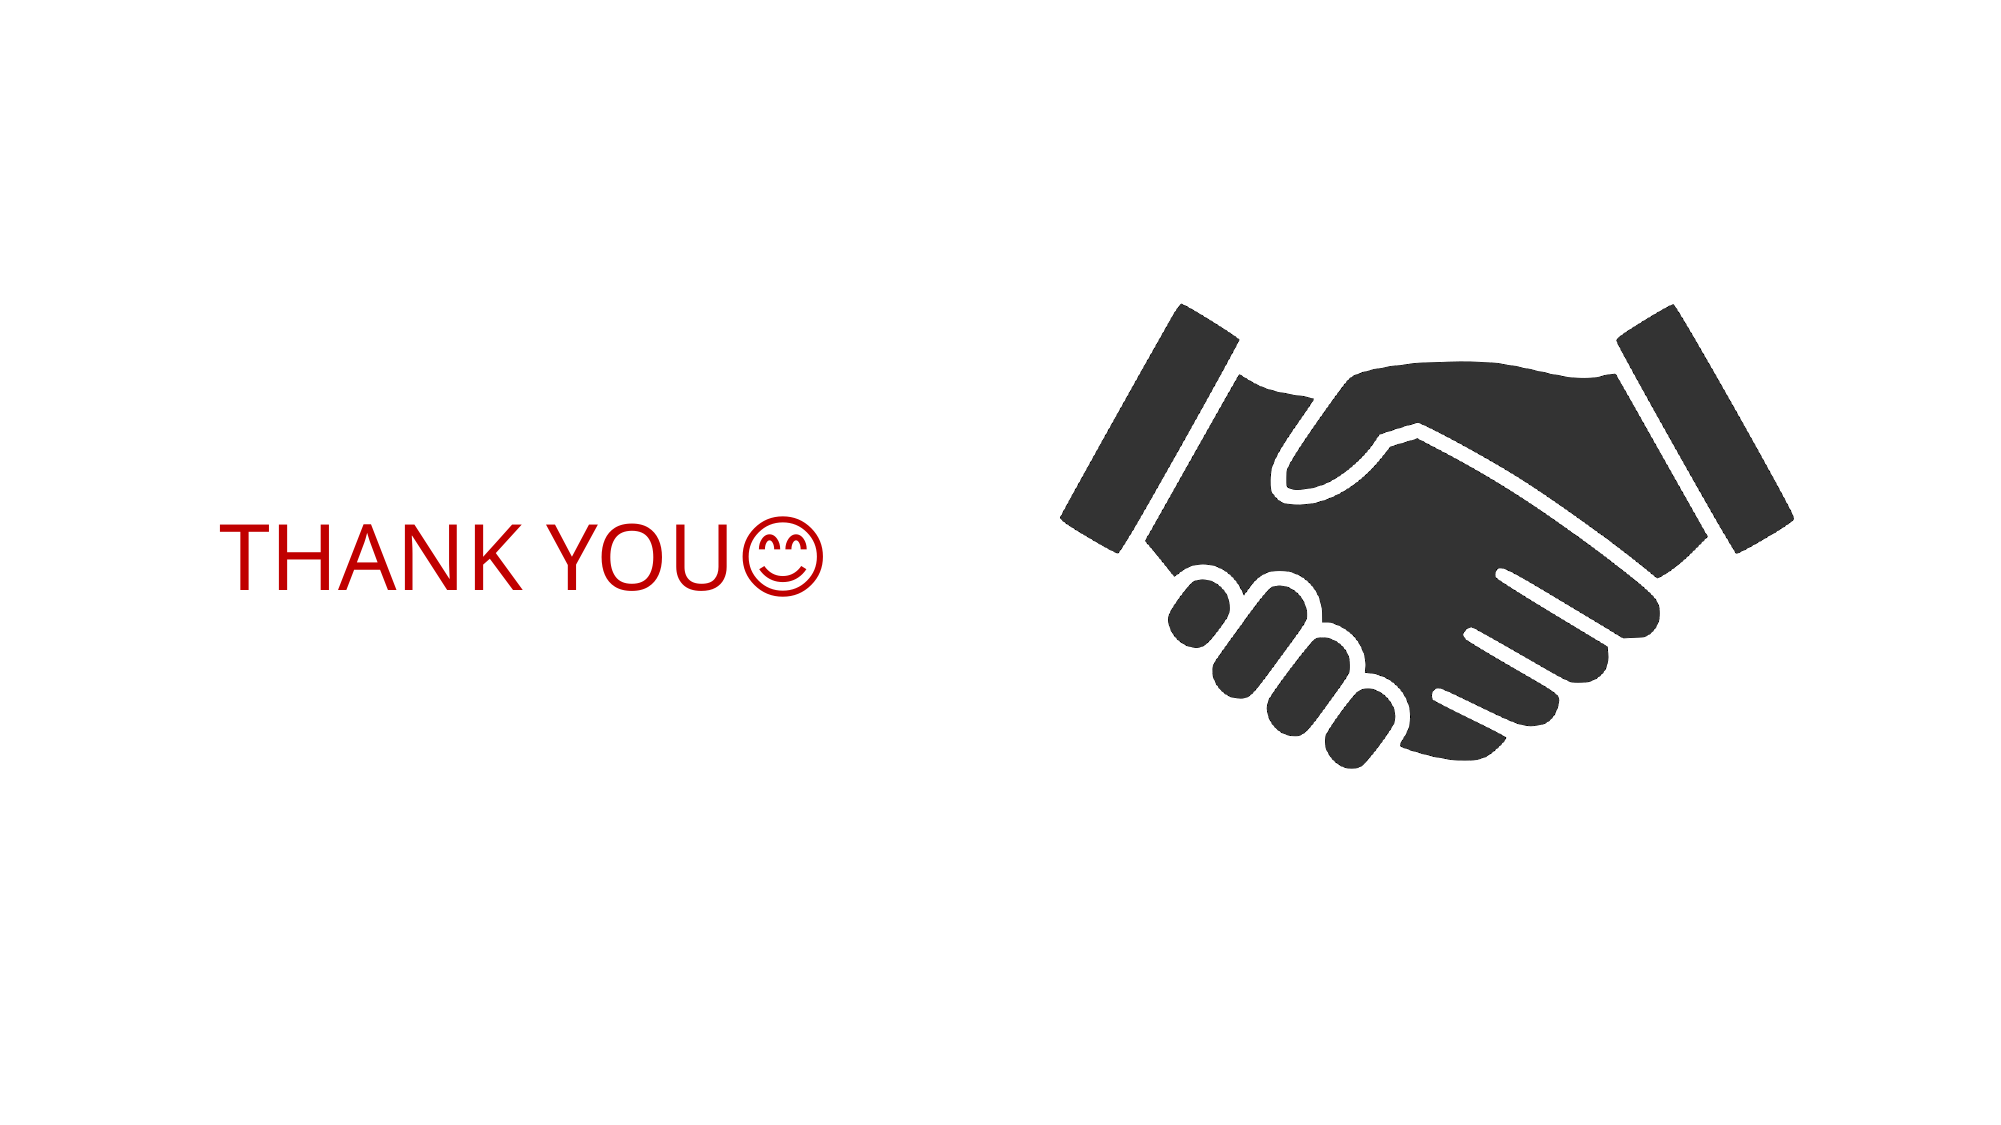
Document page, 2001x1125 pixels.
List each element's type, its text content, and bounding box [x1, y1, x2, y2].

text_box THANK YOU😊 [204, 491, 967, 618]
picture [1060, 303, 1794, 769]
